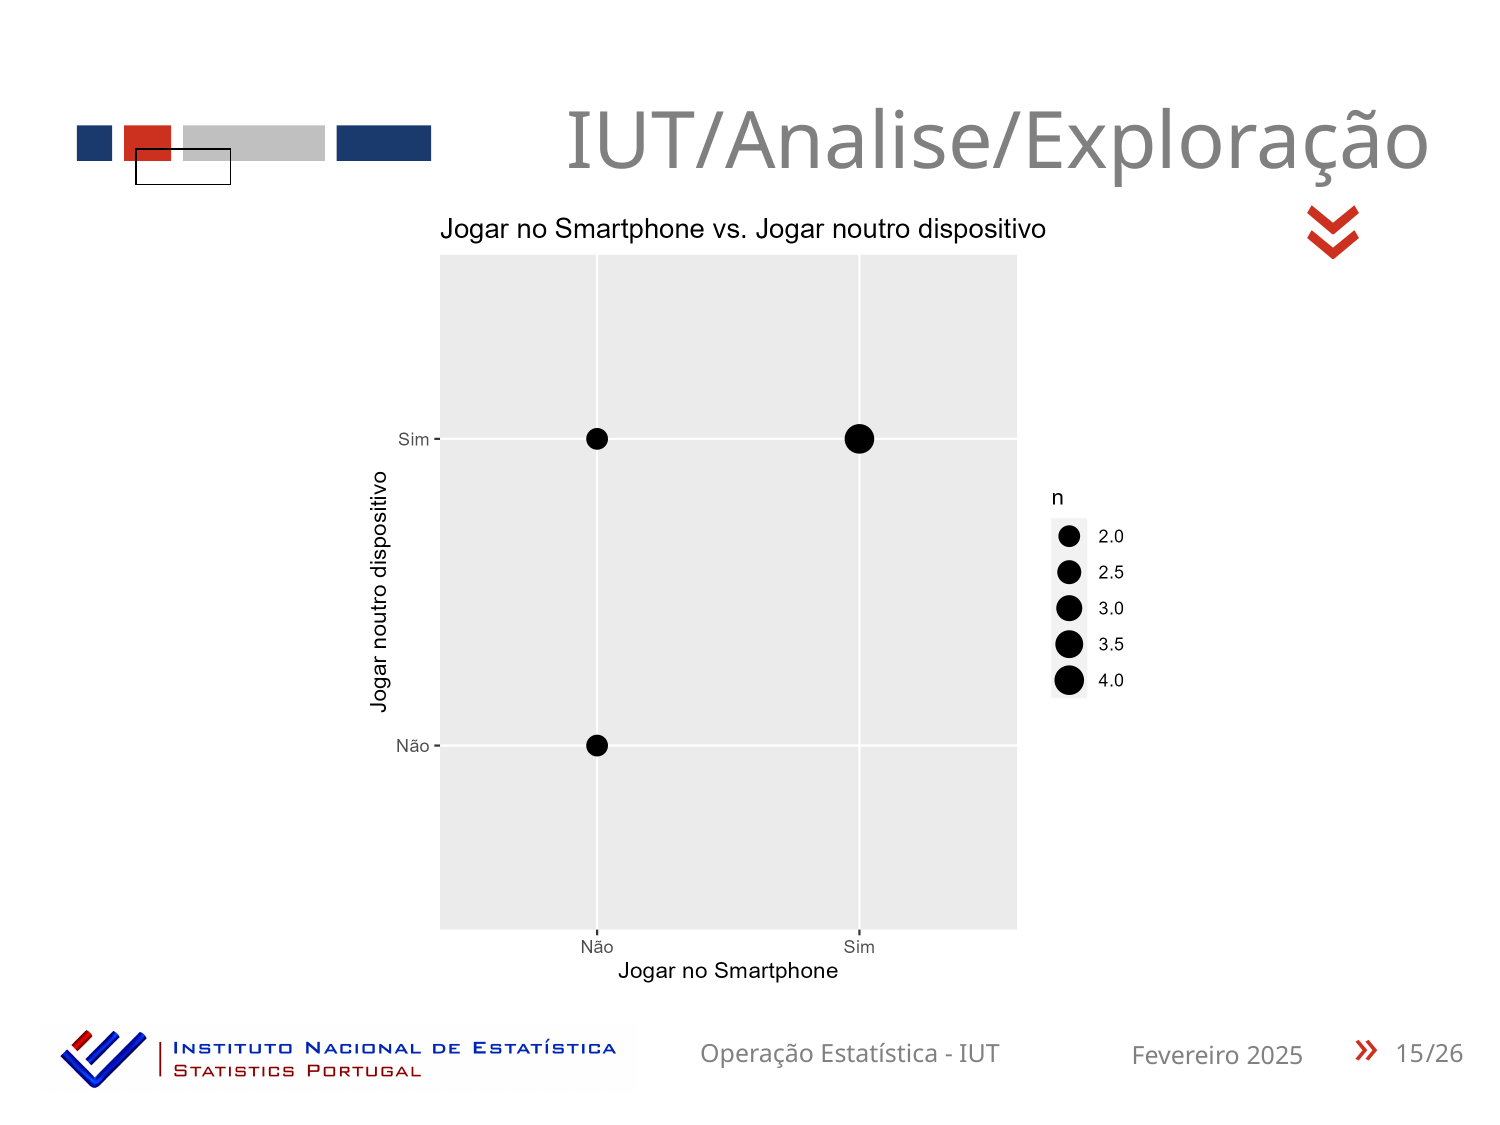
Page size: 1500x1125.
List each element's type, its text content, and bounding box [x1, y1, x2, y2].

text_box IUT/Analise/Exploração [454, 66, 1447, 207]
text_box 15 [1380, 1029, 1447, 1075]
picture [41, 1023, 638, 1093]
text_box « [1234, 207, 1400, 280]
picture [358, 206, 1147, 995]
